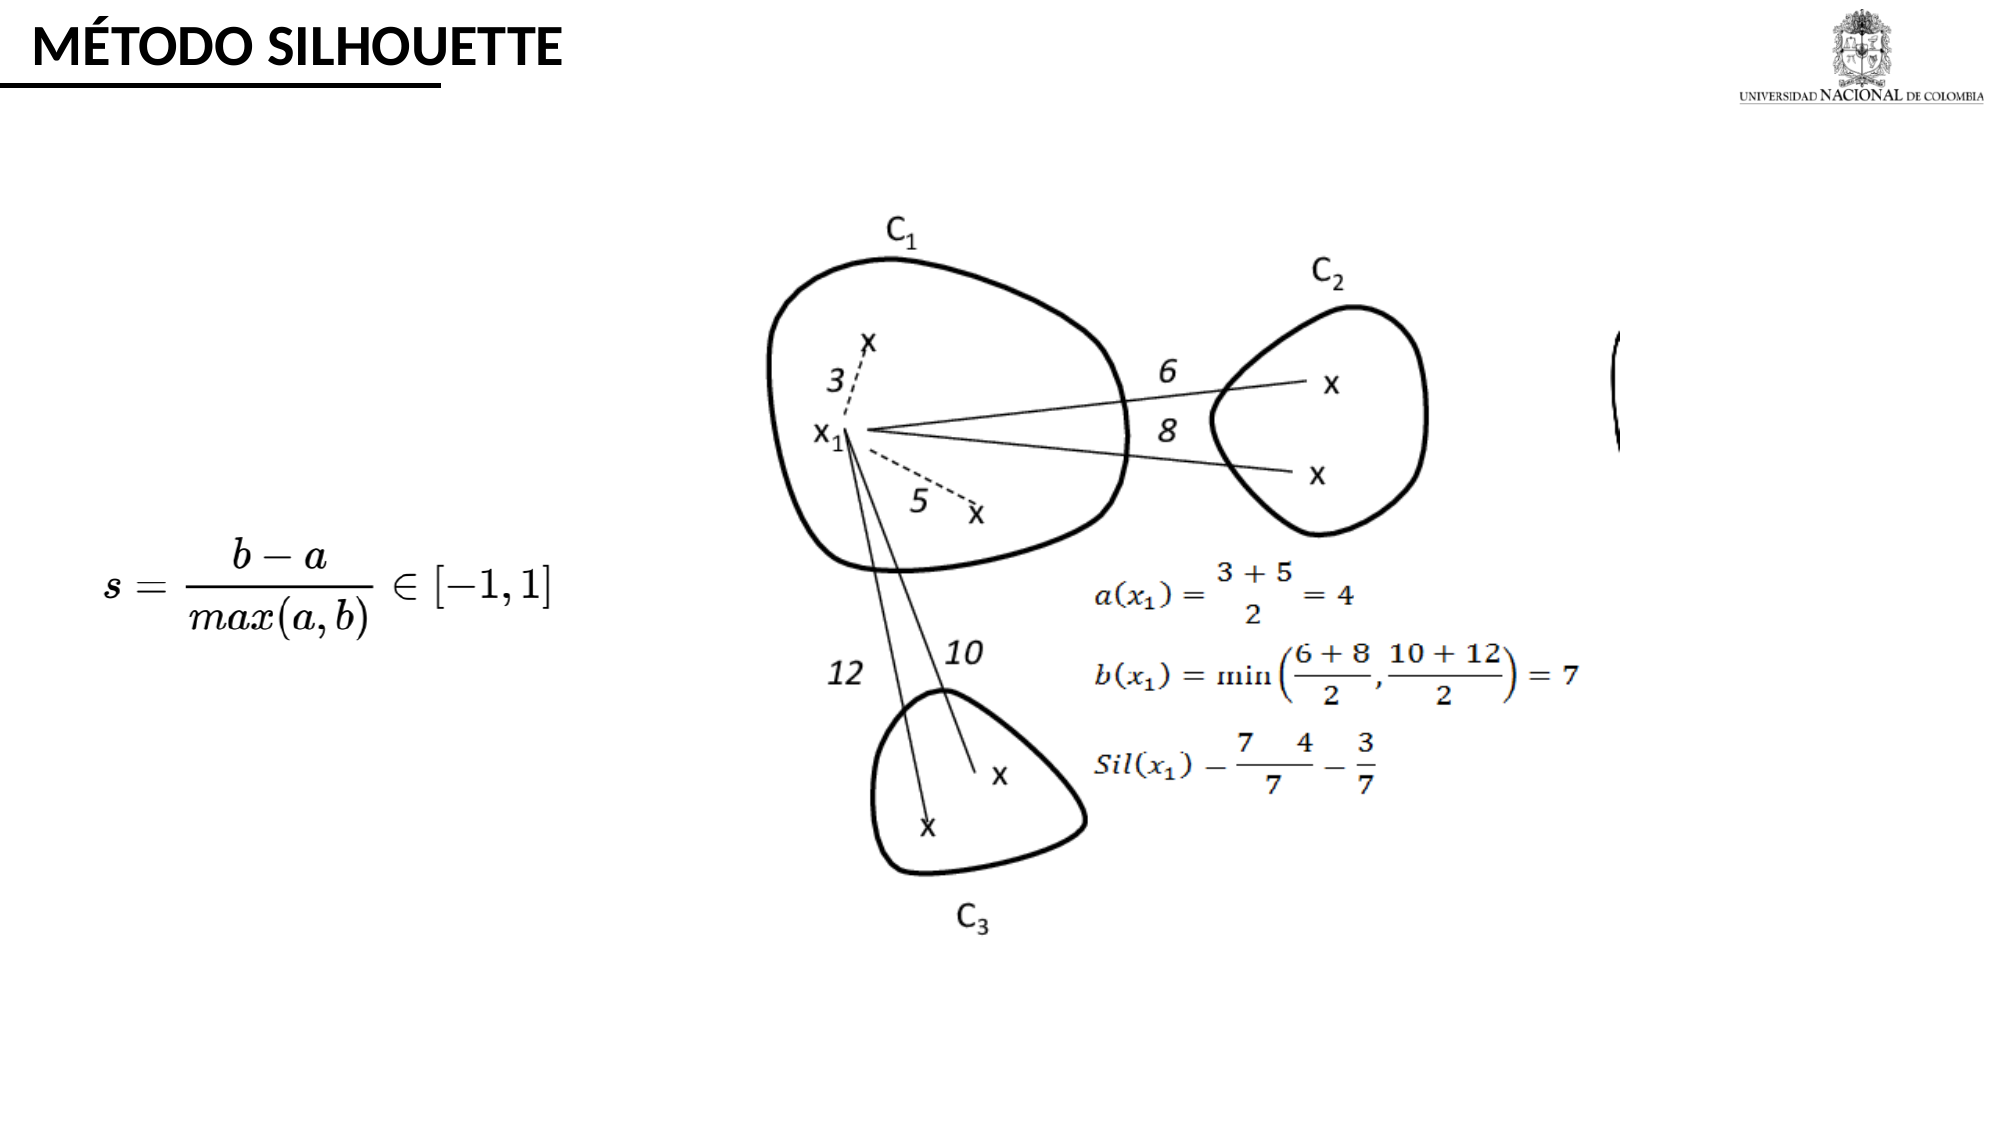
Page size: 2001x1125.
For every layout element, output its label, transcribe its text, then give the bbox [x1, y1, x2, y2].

picture [66, 502, 576, 674]
picture [689, 156, 1620, 1021]
text_box MÉTODO SILHOUETTE [16, 0, 801, 86]
picture [1739, 9, 1984, 107]
